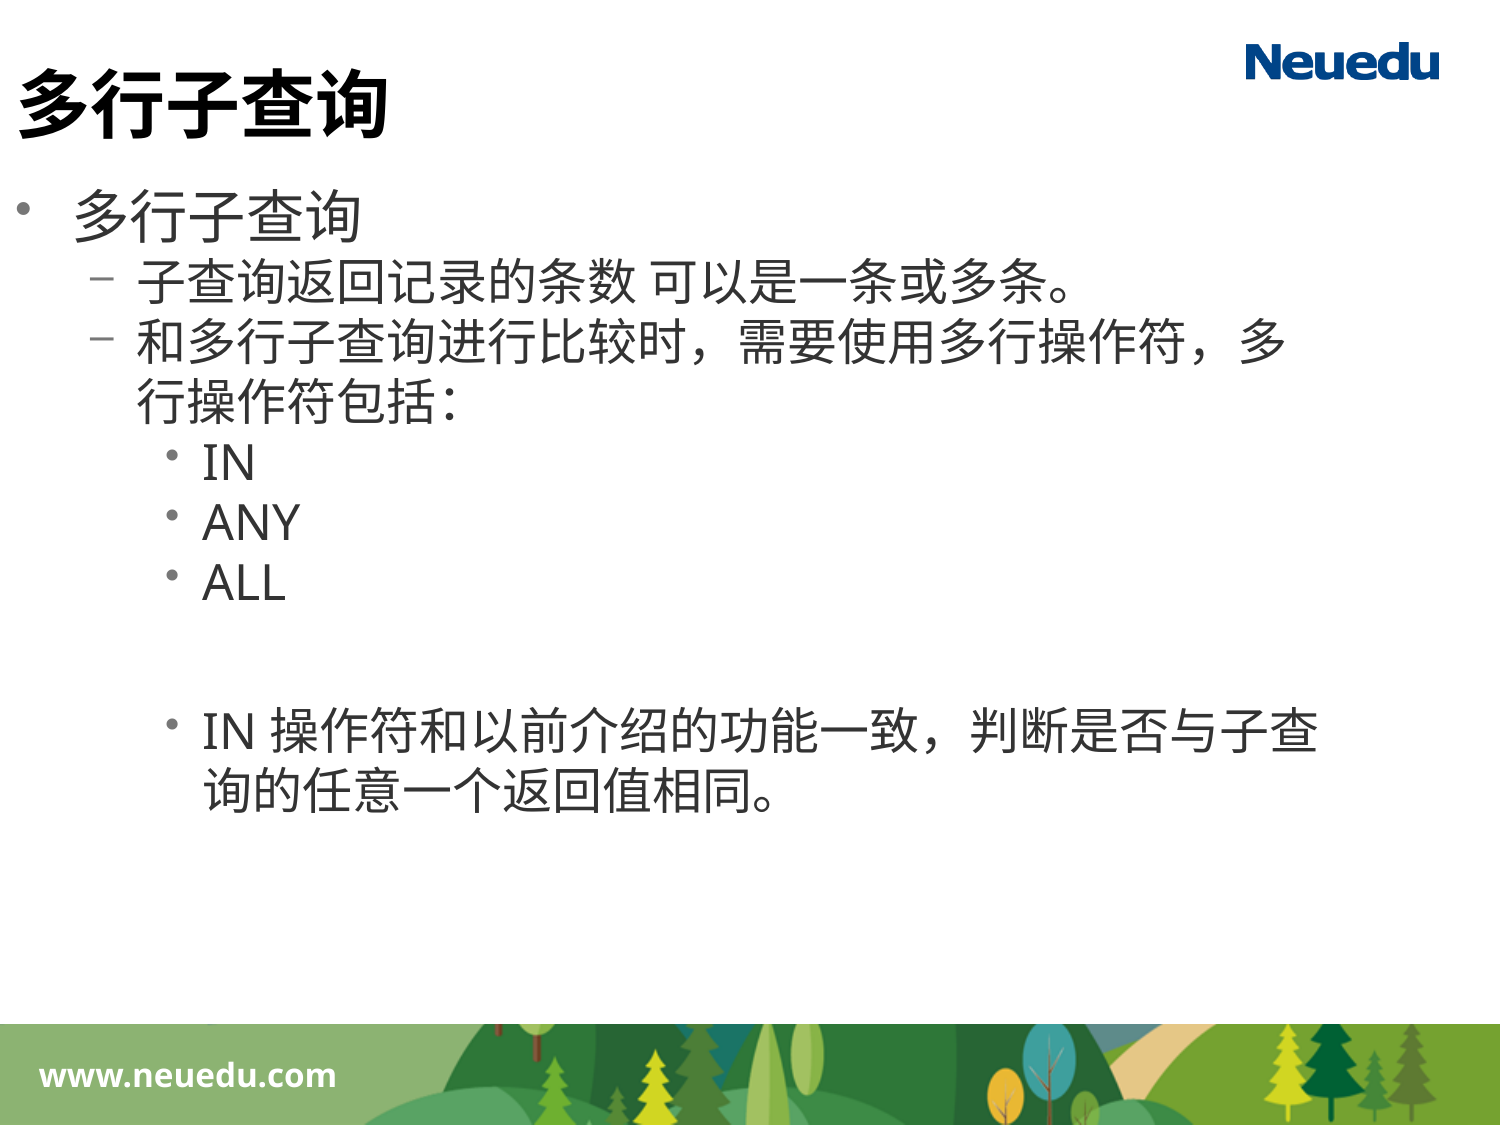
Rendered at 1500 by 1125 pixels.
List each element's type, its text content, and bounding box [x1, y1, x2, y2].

title 多行子查询 [0, 45, 1195, 161]
list 多行子查询 子查询返回记录的条数 可以是一条或多条。 和多行子查询进行比较时，需要使用多行操作符，多行操作符包括： IN ANY ALL IN操作符和以前介绍的功能一致，判断是否与子查询的任意一个返回值相同。 [0, 172, 1337, 988]
picture [1246, 42, 1439, 80]
picture [0, 1024, 1500, 1125]
